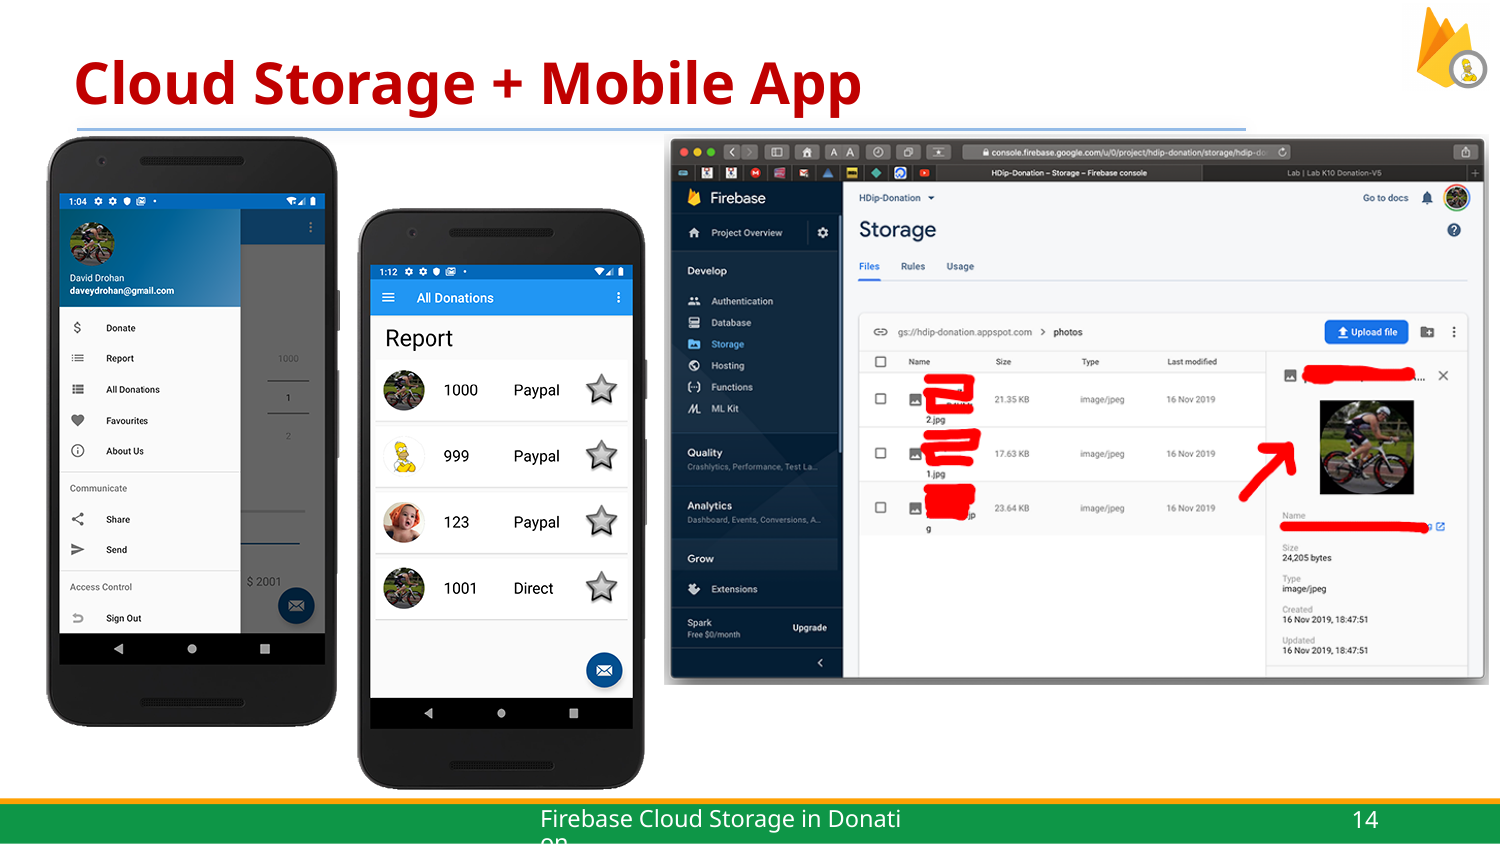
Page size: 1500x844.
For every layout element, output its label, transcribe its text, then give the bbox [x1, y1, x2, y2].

picture [663, 134, 1489, 686]
picture [46, 136, 340, 731]
slide_number 14 [1074, 799, 1388, 844]
picture [1402, 3, 1490, 91]
title Cloud Storage + Mobile App [64, 0, 1341, 126]
picture [356, 208, 648, 798]
footer Firebase Cloud Storage in Donation [527, 802, 927, 843]
